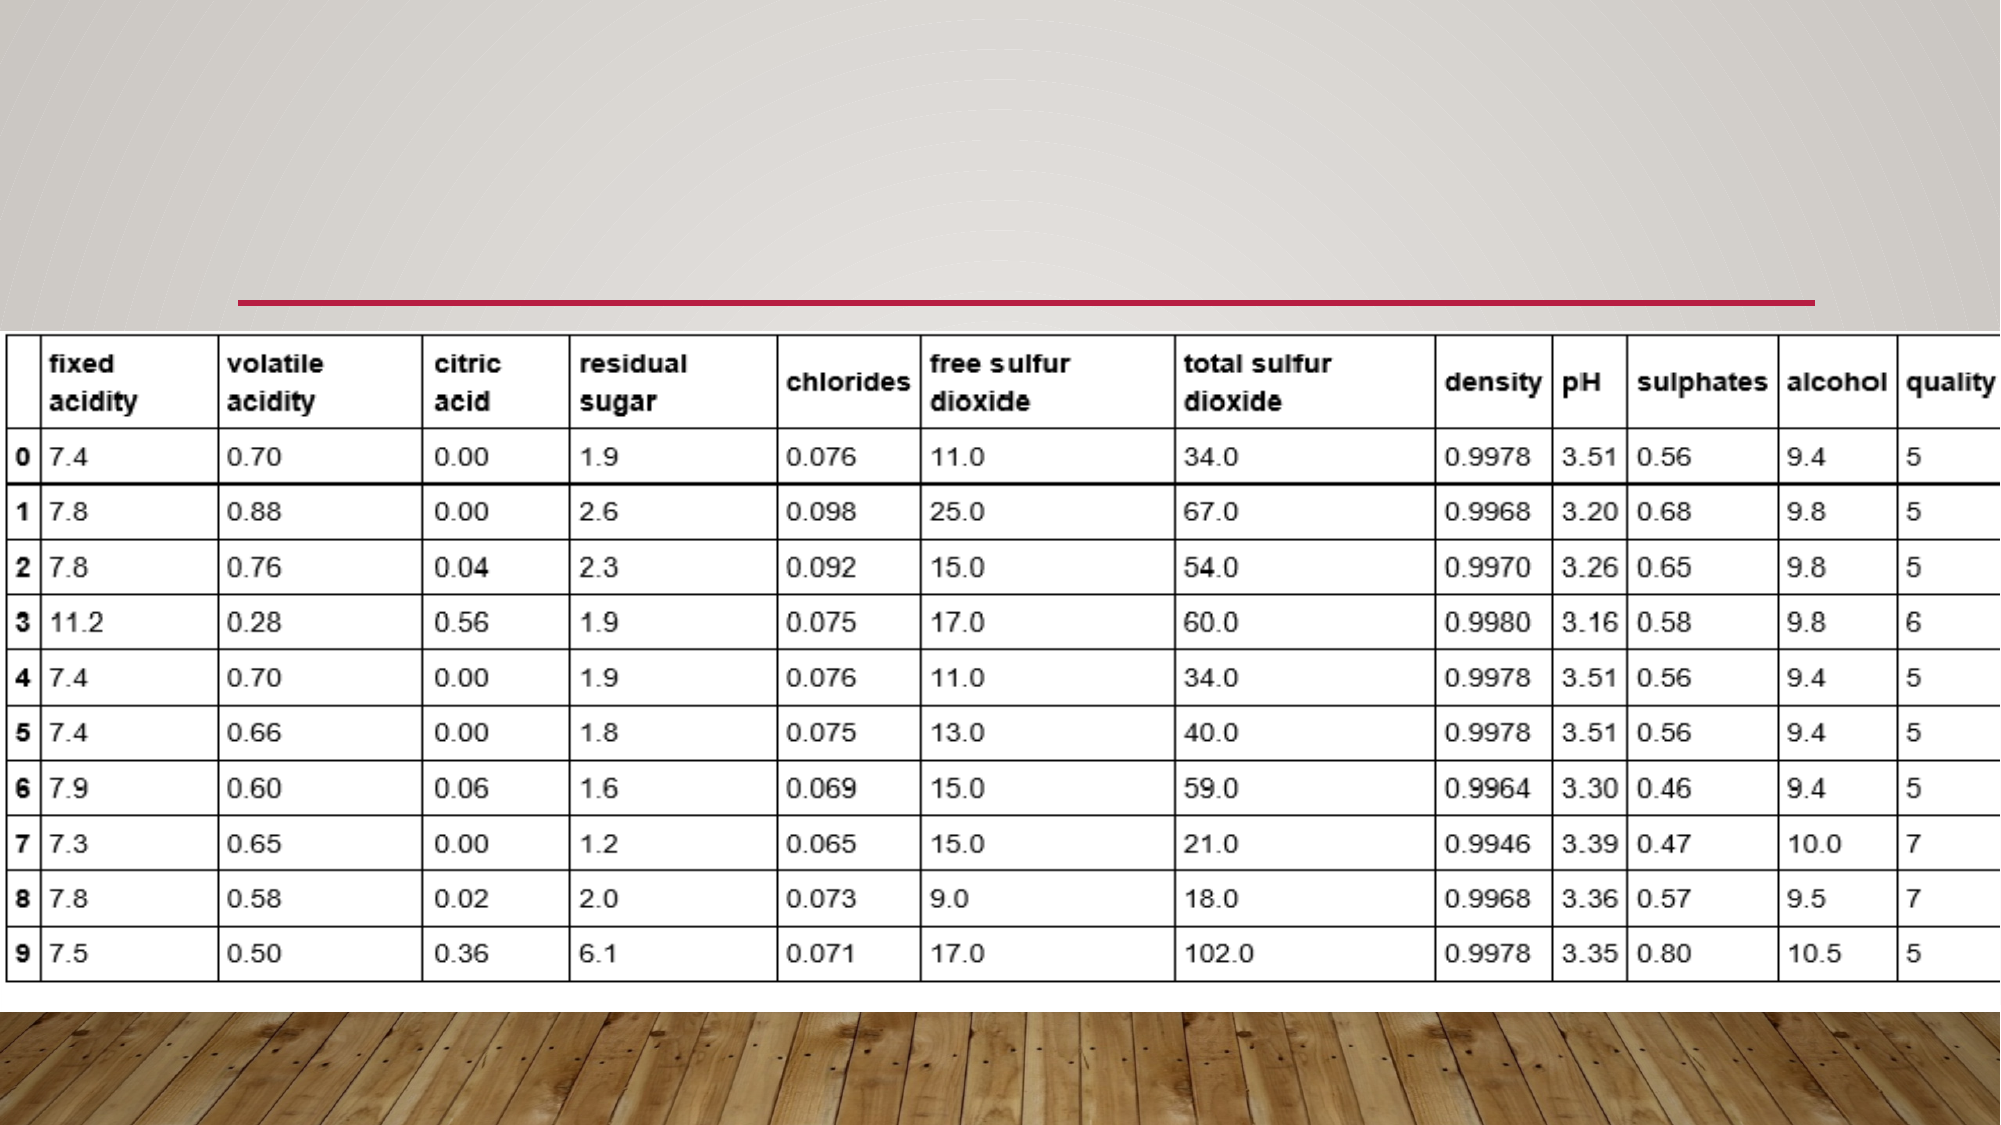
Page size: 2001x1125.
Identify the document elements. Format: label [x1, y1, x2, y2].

picture [0, 331, 2000, 1125]
